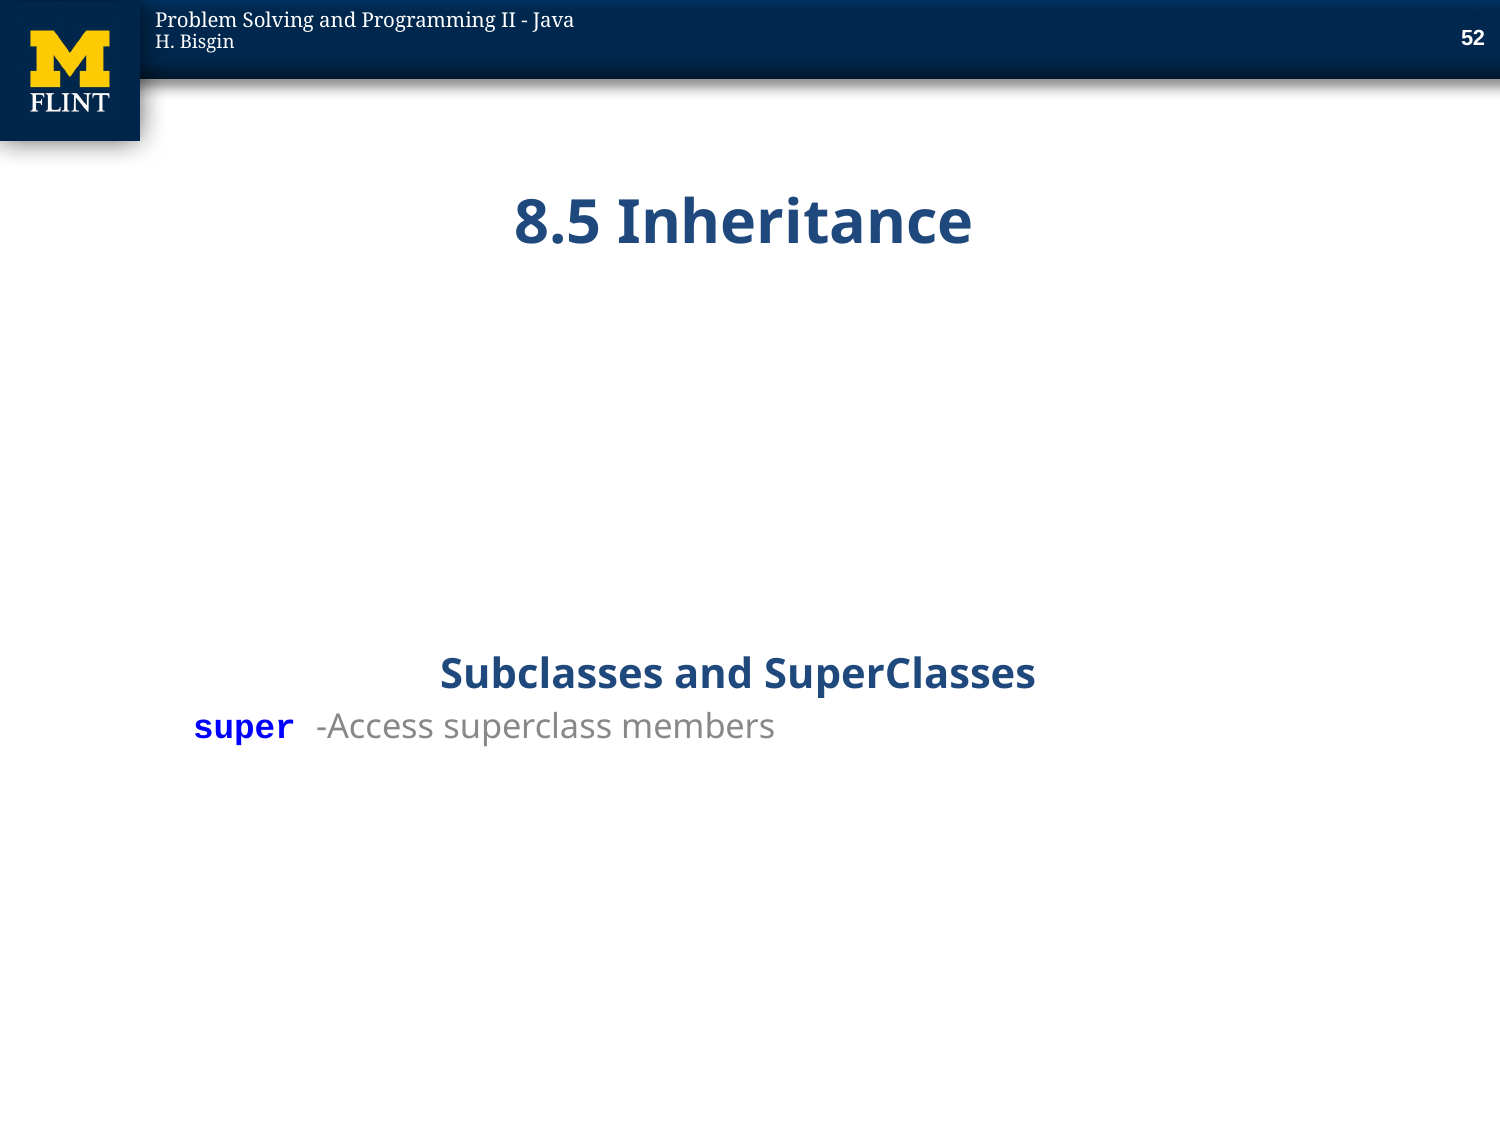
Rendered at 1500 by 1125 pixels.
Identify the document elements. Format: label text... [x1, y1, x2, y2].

picture [0, 0, 1500, 1122]
title 8.5 Inheritance [43, 173, 1445, 527]
subtitle Subclasses and SuperClasses super -Access superclass members [120, 637, 1357, 925]
slide_number 52 [1149, 6, 1500, 67]
